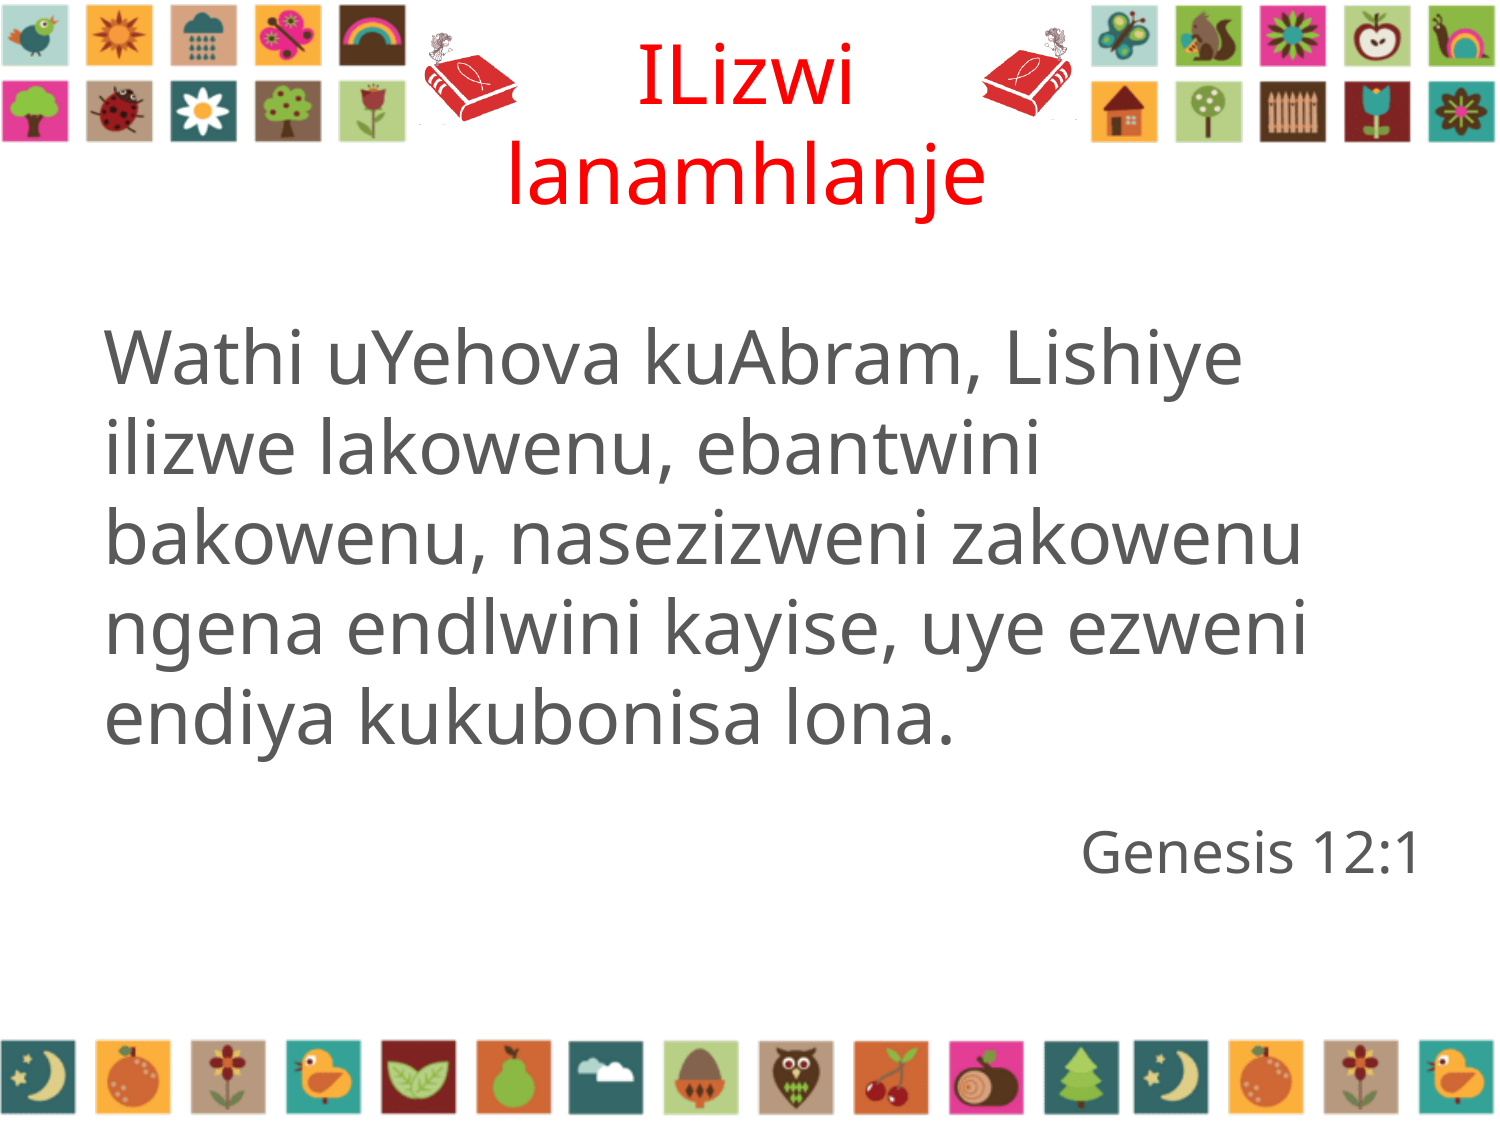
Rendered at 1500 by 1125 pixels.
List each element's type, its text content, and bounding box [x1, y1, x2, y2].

text_box Wathi uYehova kuAbram, Lishiye ilizwe lakowenu, ebantwini bakowenu, nasezizweni zakowenu ngena endlwini kayise, uye ezweni endiya kukubonisa lona. [88, 302, 1459, 768]
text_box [0, 1028, 1500, 1118]
text_box Genesis 12:1 [808, 807, 1441, 893]
picture [0, 3, 550, 150]
picture [950, 3, 1500, 150]
text_box ILizwi lanamhlanje [414, 13, 1080, 229]
